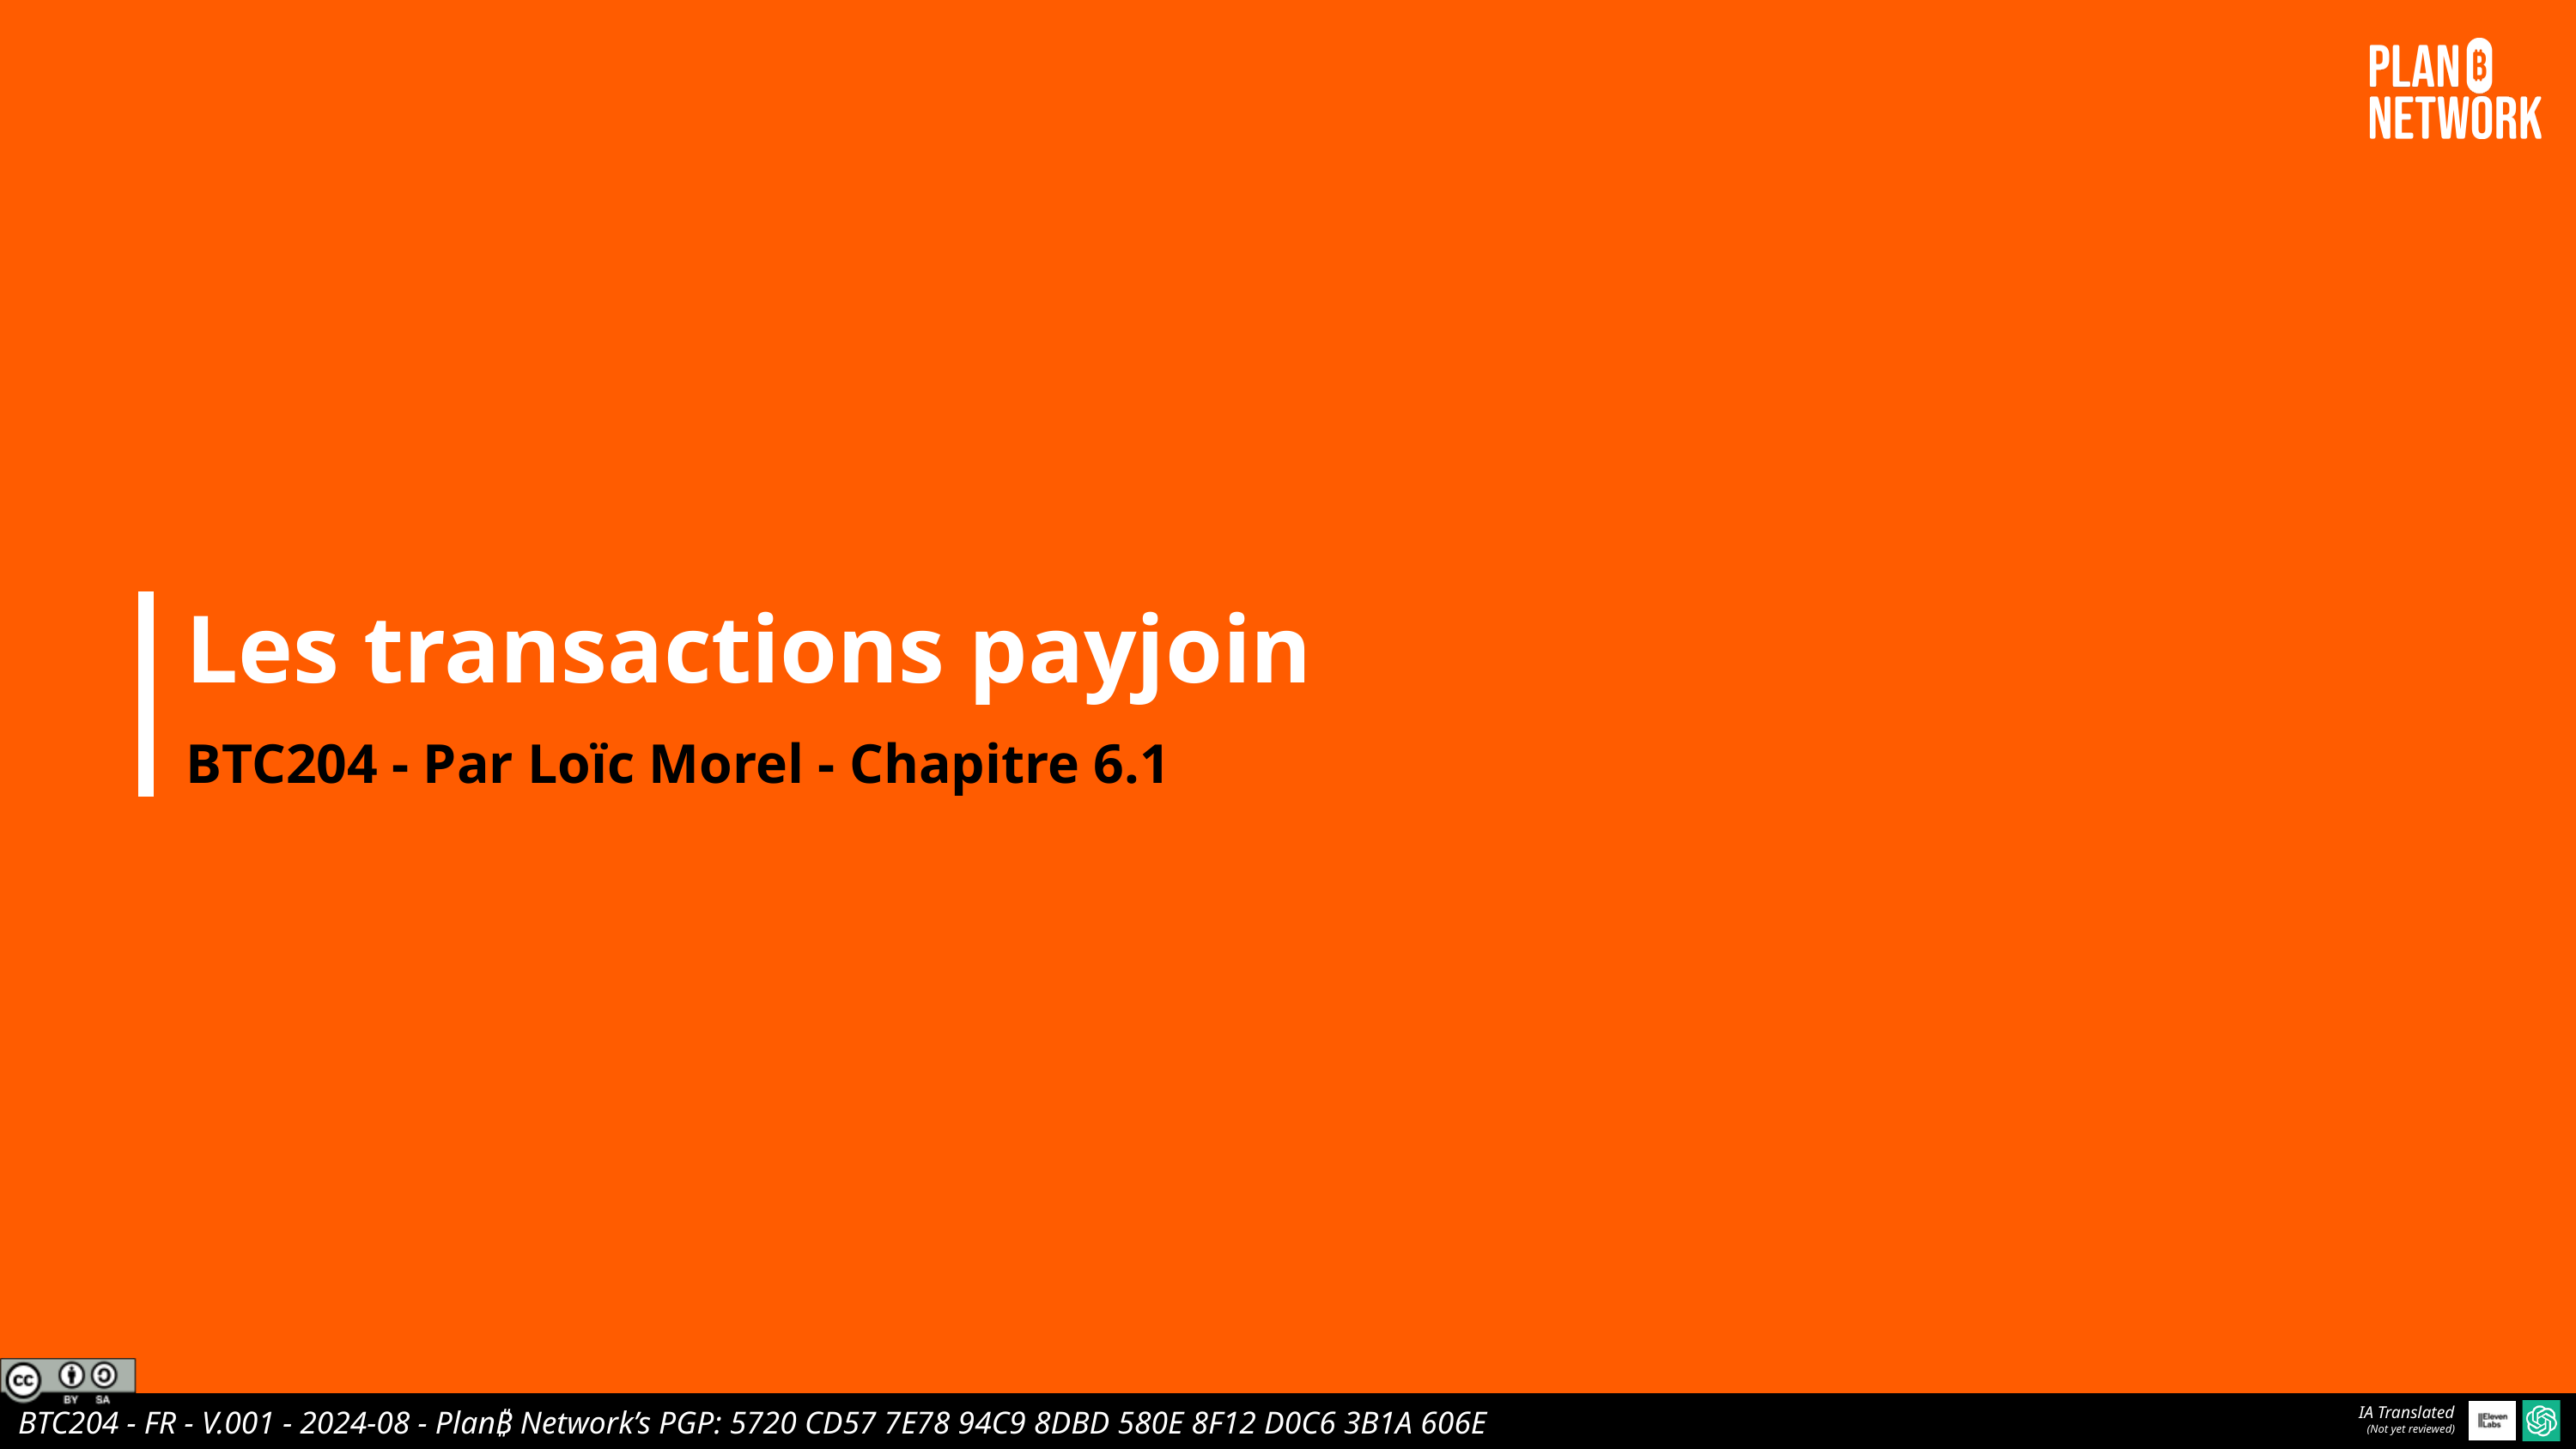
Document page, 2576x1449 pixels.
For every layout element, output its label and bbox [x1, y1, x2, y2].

text_box [2522, 1399, 2561, 1442]
text_box [0, 1392, 2576, 1449]
text_box [0, 0, 2576, 1390]
text_box [138, 591, 155, 797]
text_box [2468, 1400, 2517, 1440]
